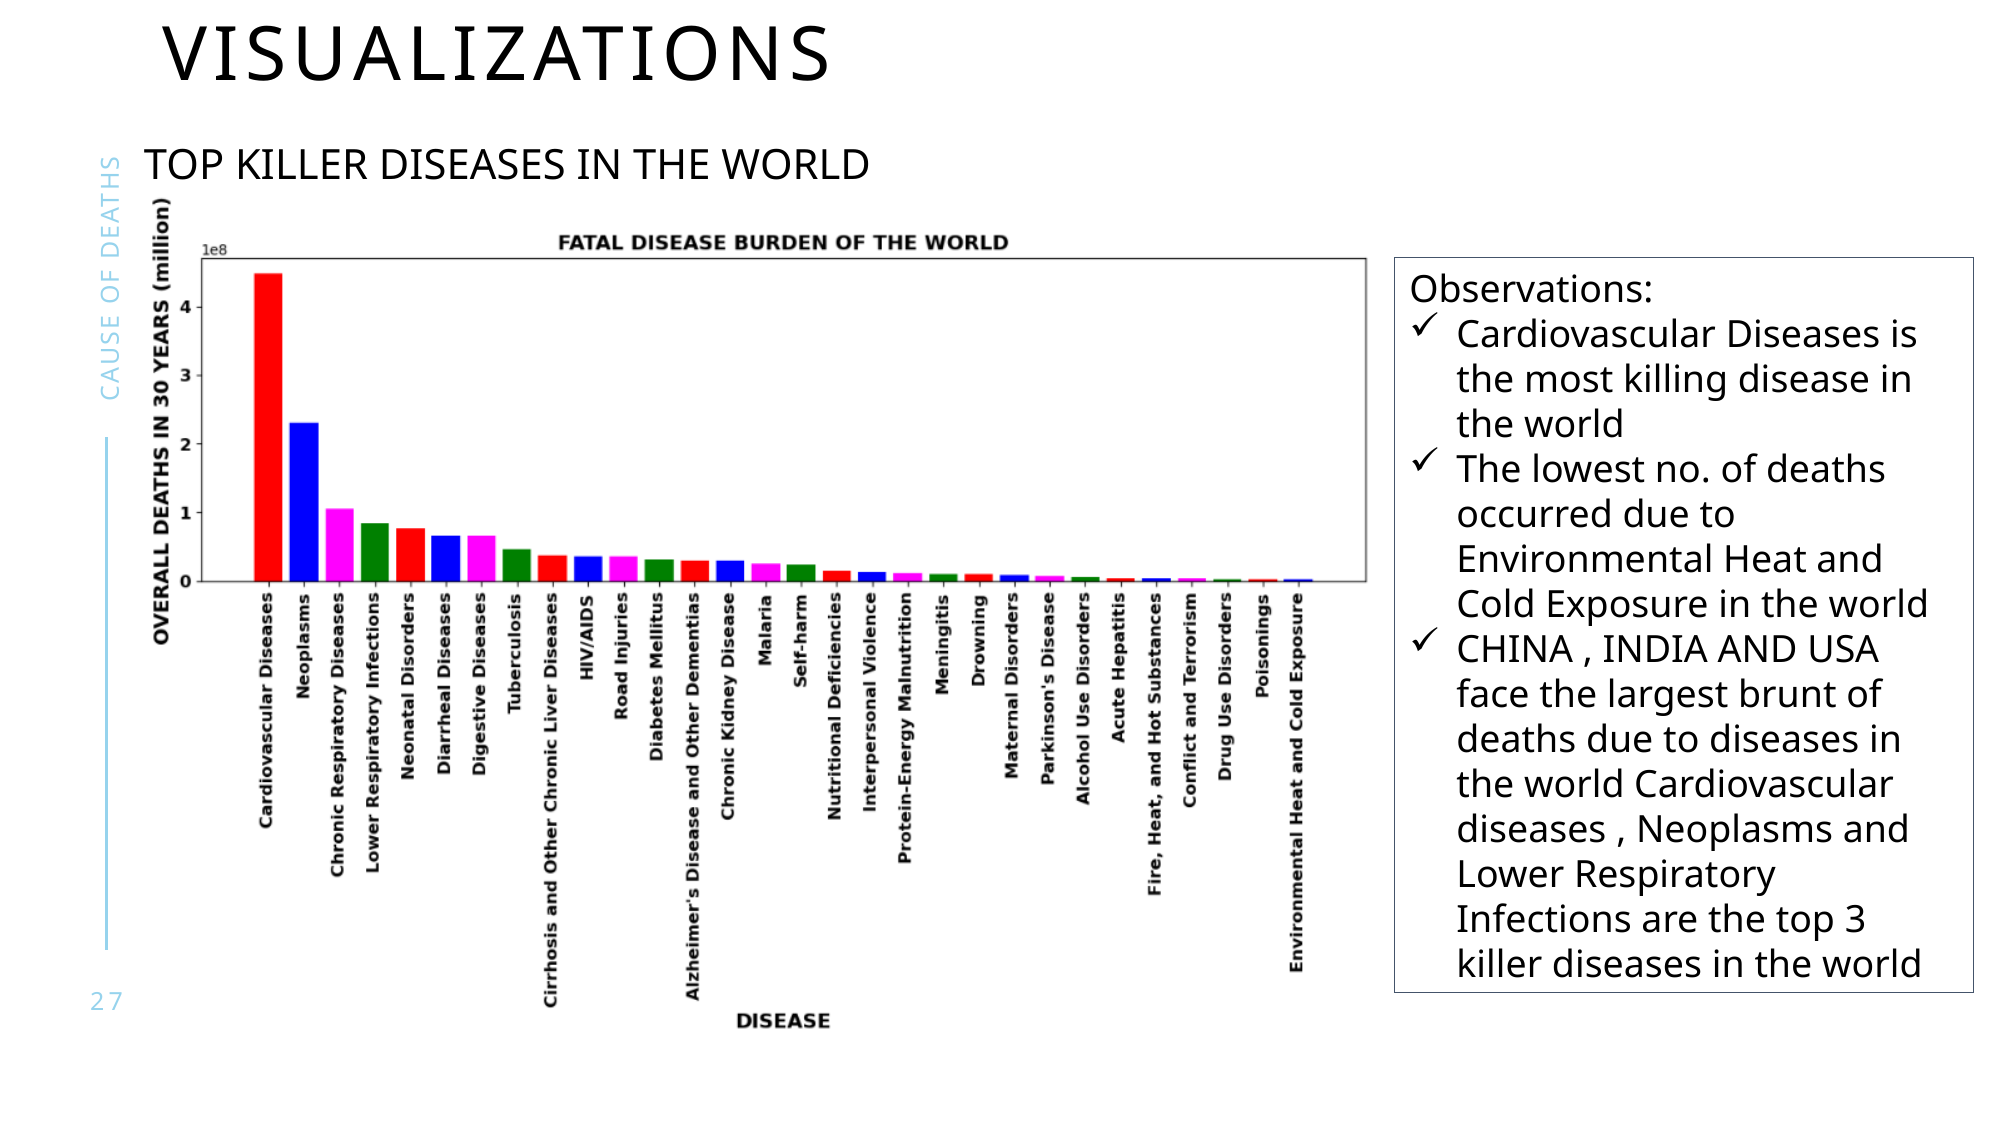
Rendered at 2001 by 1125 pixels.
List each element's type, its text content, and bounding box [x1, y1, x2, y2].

title VISUALIZATIONS [162, 16, 1989, 105]
list TOP KILLER DISEASES IN THE WORLD [143, 138, 1909, 201]
footer Cause of deaths [90, 19, 127, 402]
picture [126, 183, 1385, 1030]
slide_number 27 [68, 987, 126, 1018]
text_box Observations: Cardiovascular Diseases is the most killing disease in the world The lowest no. of deaths occurred due to Environmental Heat and Cold Exposure in the world CHINA , INDIA AND USA face the largest brunt of deaths due to diseases in the world Cardiovascular diseases , Neoplasms and Lower Respiratory Infections are the top 3 killer diseases in the world [1394, 257, 1974, 993]
